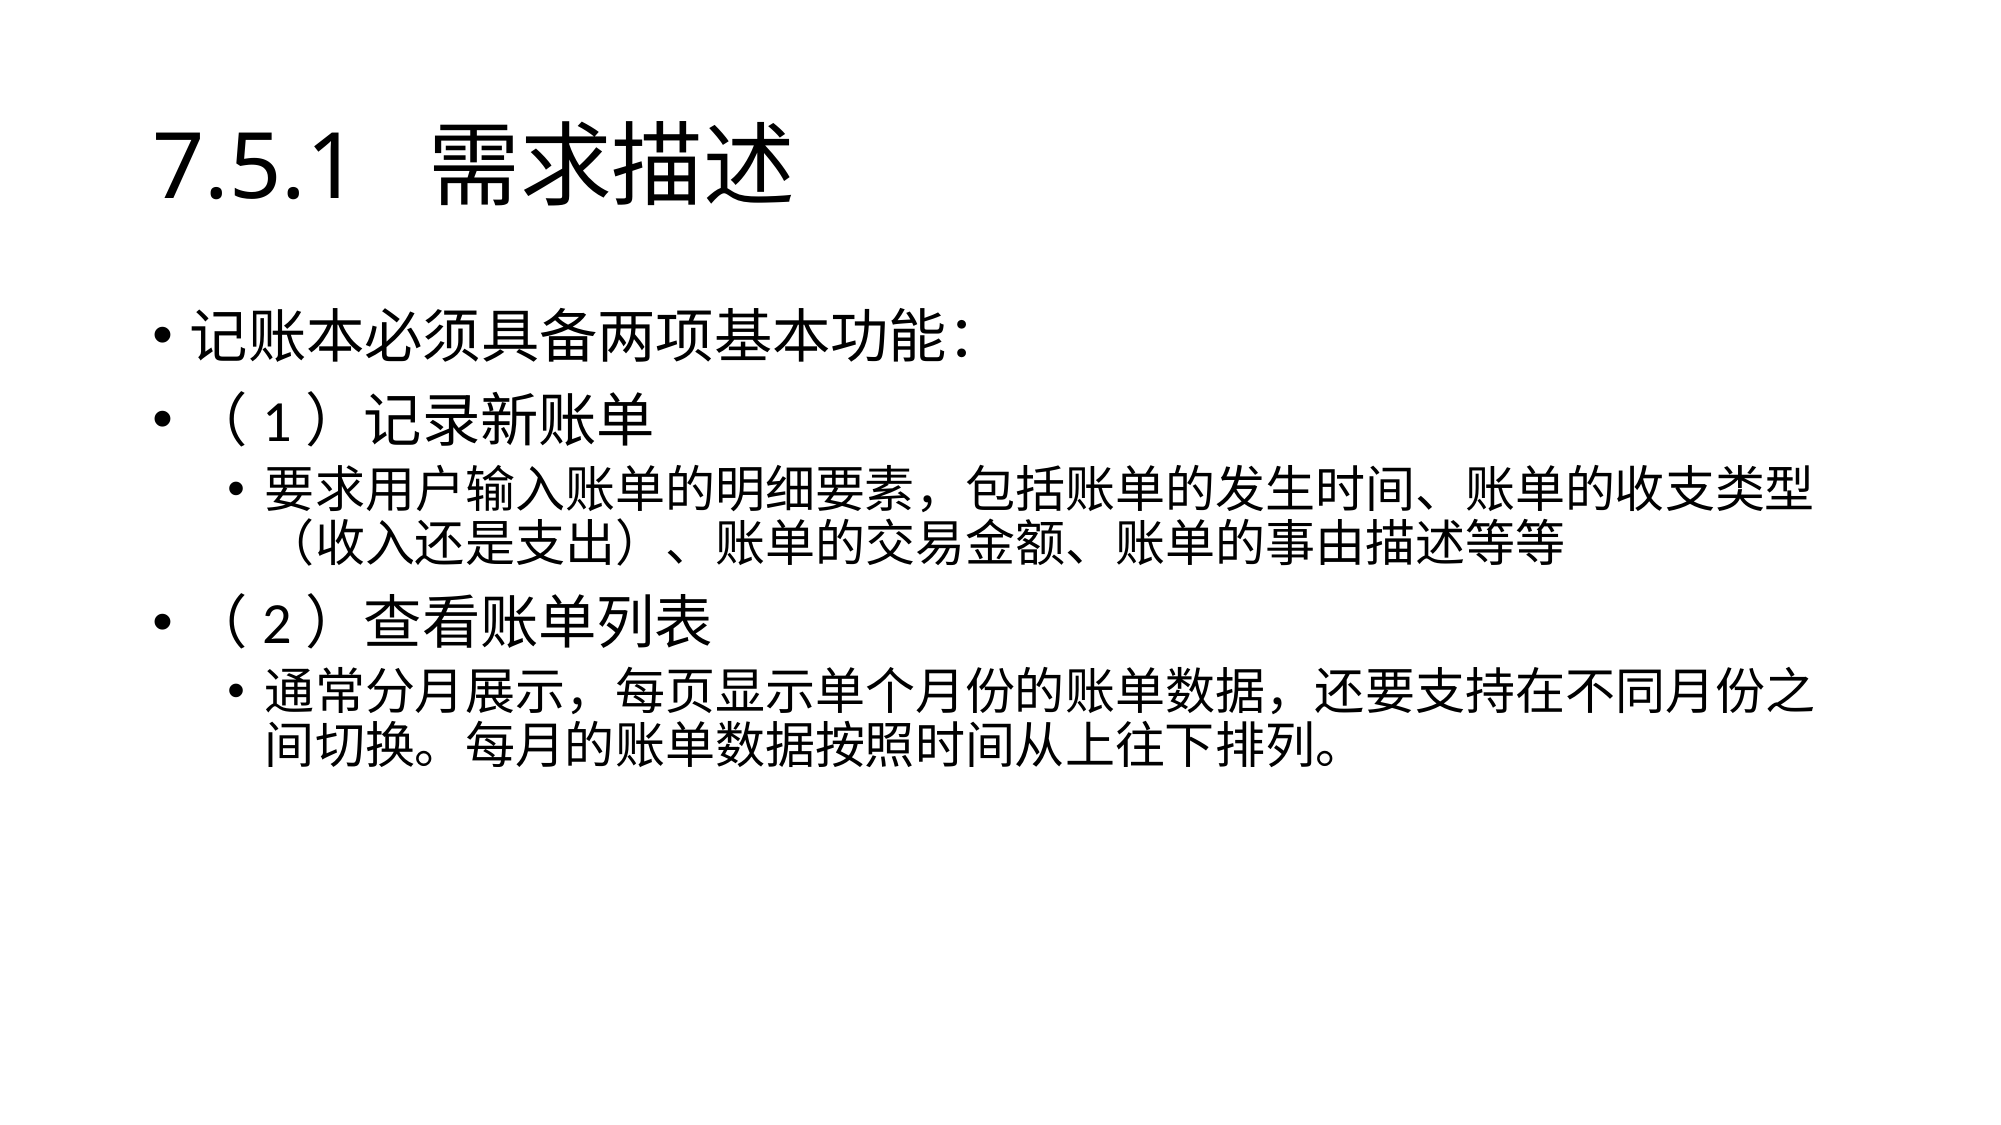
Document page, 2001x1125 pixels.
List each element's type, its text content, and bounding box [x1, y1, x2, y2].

list 记账本必须具备两项基本功能： （1）记录新账单 要求用户输入账单的明细要素，包括账单的发生时间、账单的收支类型（收入还是支出）、账单的交易金额、账单的事由描述等等 （2）查看账单列表 通常分月展示，每页显示单个月份的账单数据，还要支持在不同月份之间切换。每月的账单数据按照时间从上往下排列。 [137, 299, 1863, 1014]
title 7.5.1 需求描述 [137, 59, 1863, 278]
